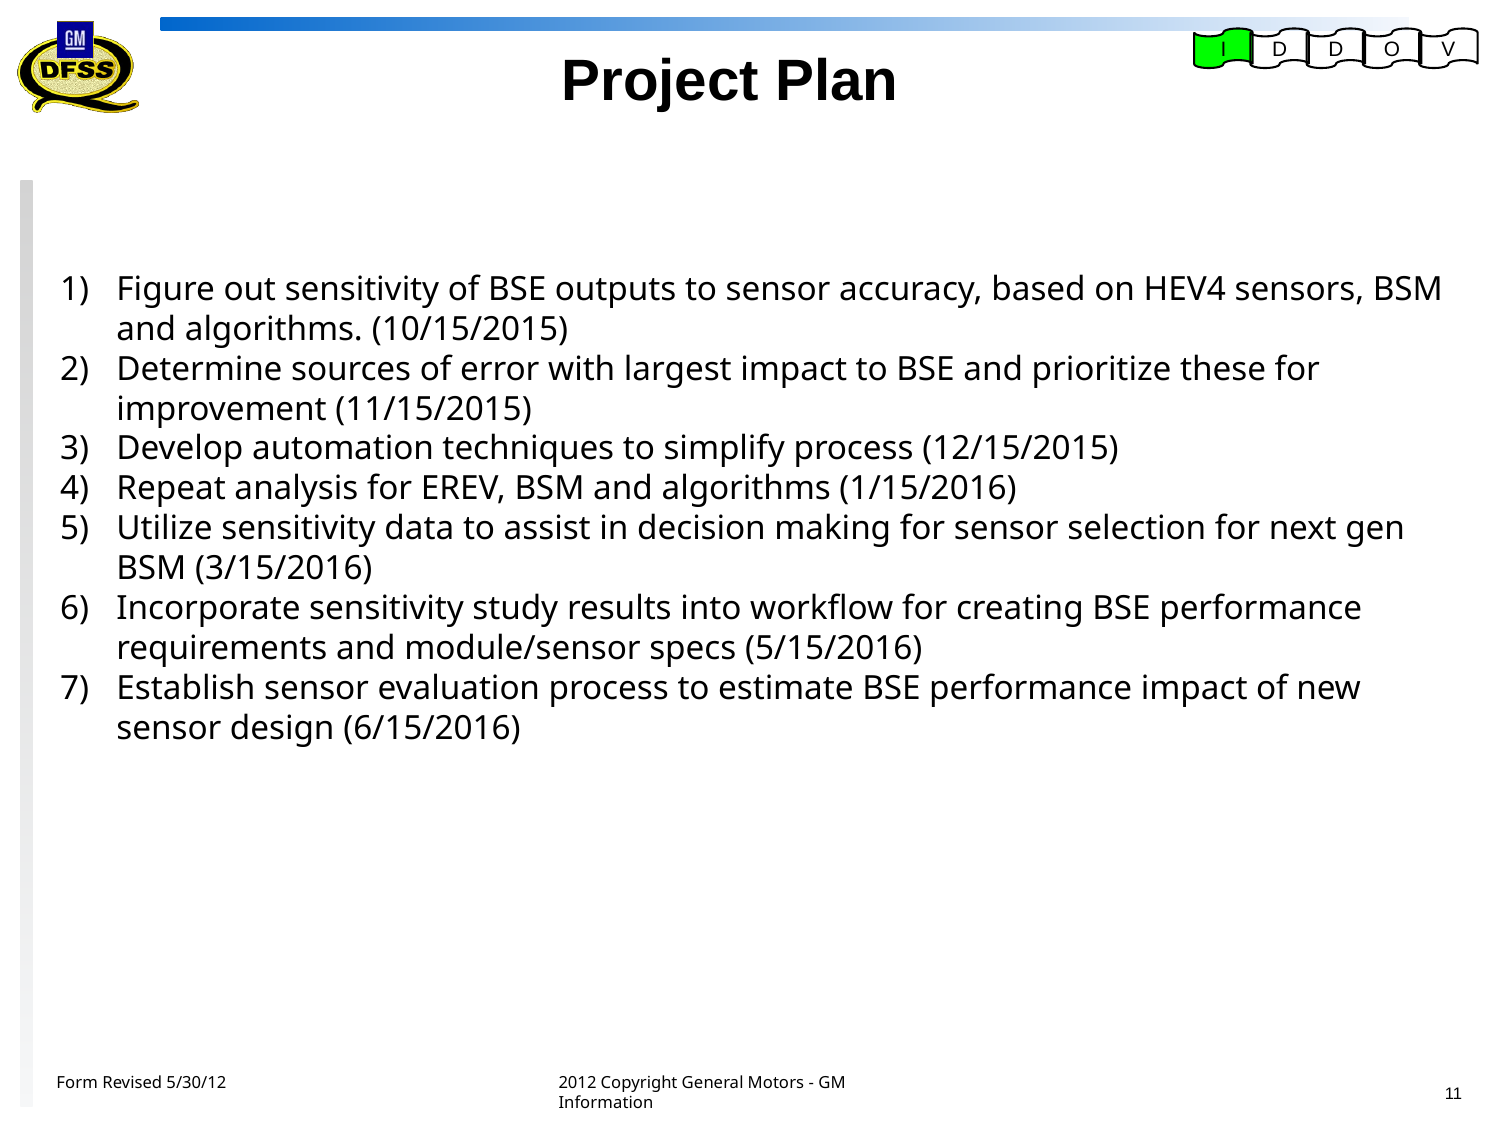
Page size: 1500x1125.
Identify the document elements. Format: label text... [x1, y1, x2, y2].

text_box V [1419, 28, 1478, 69]
slide_number 11 [1149, 1074, 1463, 1125]
text_box Figure out sensitivity of BSE outputs to sensor accuracy, based on HEV4 sensors, BSM and algorithms. (10/15/2015) Determine sources of error with largest impact to BSE and prioritize these for improvement (11/15/2015) Develop automation techniques to simplify process (12/15/2015) Repeat analysis for EREV, BSM and algorithms (1/15/2016) Utilize sensitivity data to assist in decision making for sensor selection for next gen BSM (3/15/2016) Incorporate sensitivity study results into workflow for creating BSE performance requirements and module/sensor specs (5/15/2016) Establish sensor evaluation process to estimate BSE performance impact of new sensor design (6/15/2016) [45, 219, 1478, 754]
text_box I [1223, 28, 1253, 32]
picture [17, 21, 142, 118]
footer 2012 Copyright General Motors - GM Information [543, 1064, 957, 1115]
text_box Project Plan [156, 32, 1304, 122]
text_box D [1306, 28, 1366, 69]
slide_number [41, 1064, 448, 1109]
text_box D [1279, 28, 1309, 62]
text_box O [1362, 28, 1422, 69]
